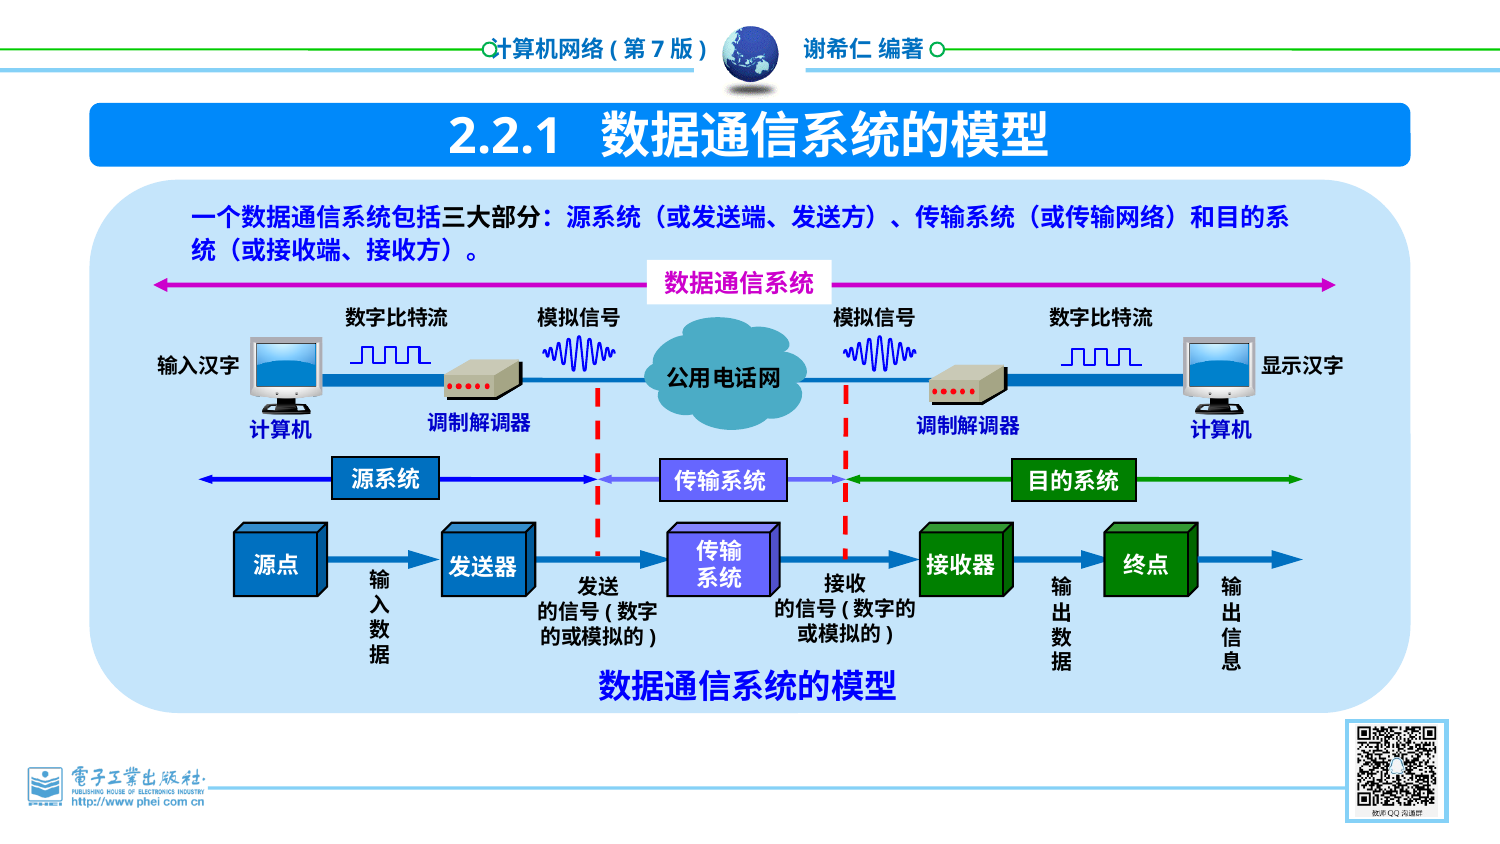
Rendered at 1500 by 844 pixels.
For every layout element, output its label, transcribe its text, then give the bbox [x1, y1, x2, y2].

text_box 2.2.1 数据通信系统的模型 [433, 95, 1066, 171]
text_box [597, 384, 847, 560]
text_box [198, 387, 598, 556]
picture [244, 333, 329, 387]
text_box [350, 346, 432, 364]
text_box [516, 564, 681, 657]
picture [23, 764, 208, 809]
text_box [433, 564, 536, 597]
text_box 显示汉字 [1265, 345, 1369, 385]
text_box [643, 316, 809, 431]
text_box 输入汉字 [135, 345, 239, 385]
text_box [667, 522, 780, 600]
text_box 模拟信号 [810, 313, 944, 337]
text_box 数据通信系统的模型 [561, 657, 935, 713]
text_box 一个数据通信系统包括三大部分：源系统（或发送端、发送方）、传输系统（或传输网络）和目的系统（或接收端、接收方）。 [176, 191, 1307, 258]
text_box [1197, 559, 1304, 683]
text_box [851, 458, 1303, 502]
text_box [1066, 102, 1411, 167]
text_box [89, 102, 433, 167]
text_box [1008, 559, 1113, 683]
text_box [843, 336, 916, 371]
text_box 数字比特流 [1023, 313, 1179, 337]
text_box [911, 522, 1014, 597]
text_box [1104, 522, 1198, 597]
text_box 模拟信号 [513, 313, 646, 337]
picture [438, 355, 533, 387]
text_box 调制解调器 [894, 404, 1043, 445]
text_box 计算机 [1165, 409, 1278, 449]
picture [1178, 333, 1262, 417]
picture [1355, 724, 1438, 817]
picture [720, 24, 780, 95]
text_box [325, 564, 440, 676]
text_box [543, 336, 615, 371]
text_box [1060, 348, 1142, 366]
text_box 数字比特流 [317, 313, 477, 337]
text_box [87, 177, 1413, 716]
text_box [754, 559, 937, 655]
picture [923, 360, 1018, 415]
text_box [152, 259, 1337, 305]
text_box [233, 564, 328, 597]
